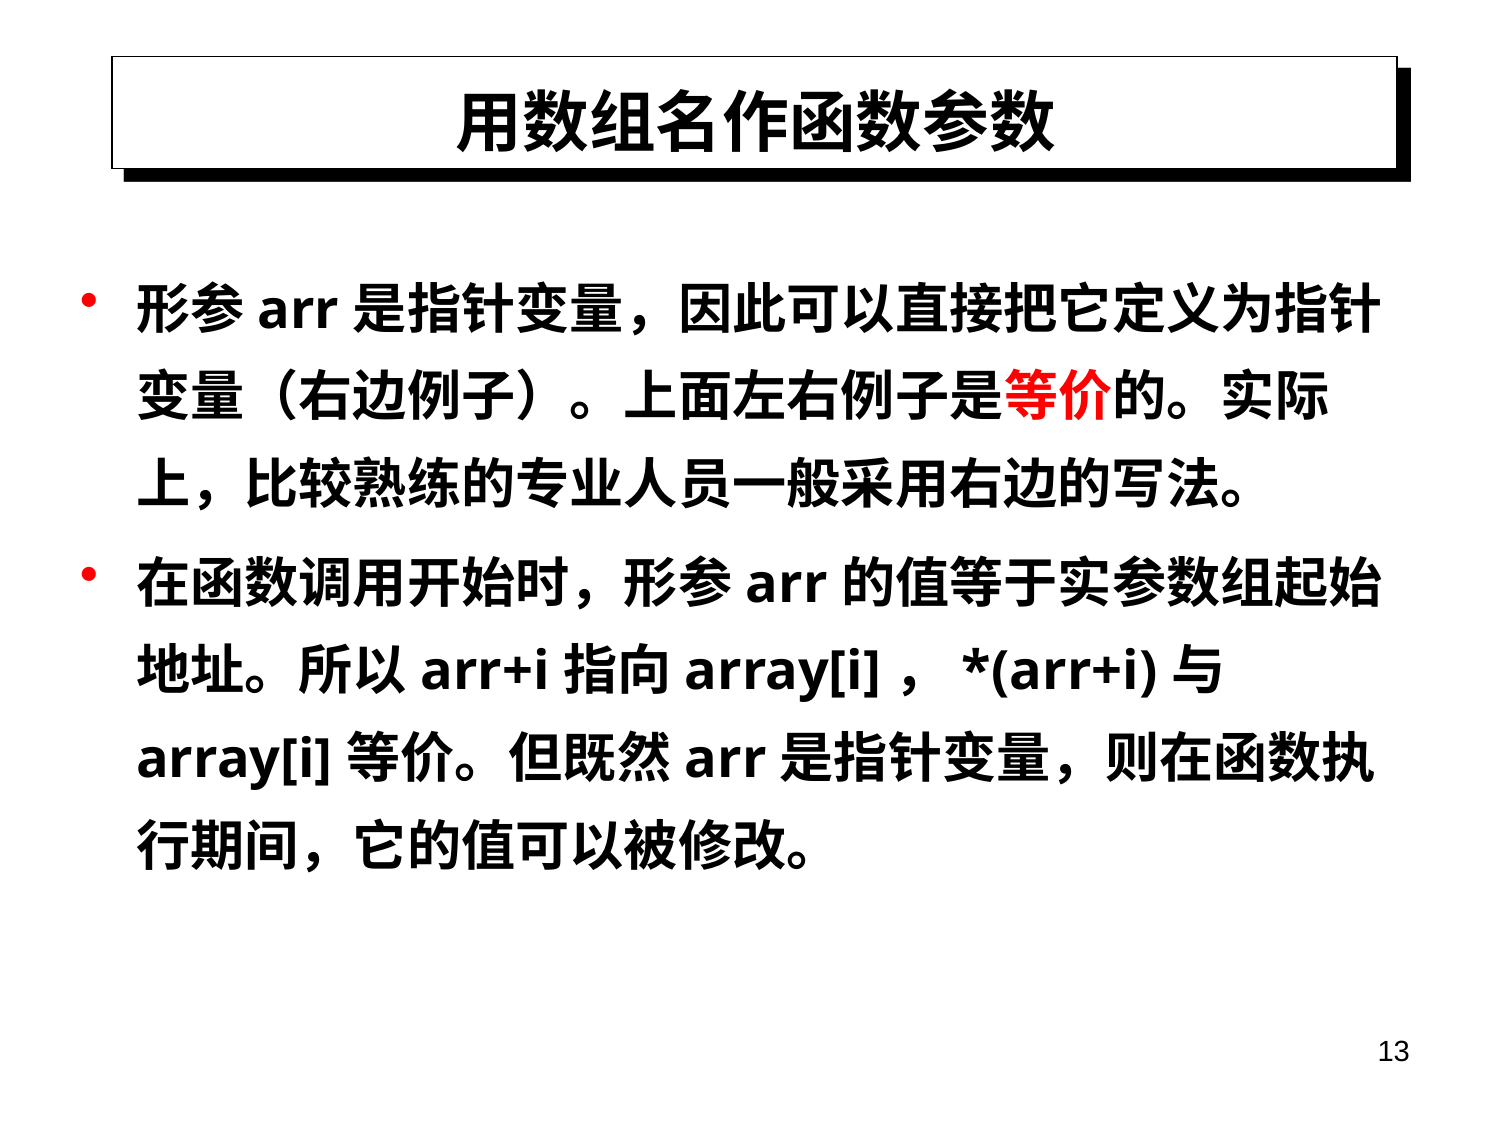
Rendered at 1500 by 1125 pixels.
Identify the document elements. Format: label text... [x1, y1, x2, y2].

slide_number 13 [1074, 1024, 1426, 1103]
title 用数组名作函数参数 [111, 66, 1400, 173]
list 形参arr是指针变量，因此可以直接把它定义为指针变量（右边例子）。上面左右例子是等价的。实际上，比较熟练的专业人员一般采用右边的写法。 在函数调用开始时，形参arr的值等于实参数组起始地址。所以arr+i指向array[i]，*(arr+i)与array[i]等价。但既然arr是指针变量，则在函数执行期间，它的值可以被修改。 [64, 243, 1424, 1012]
